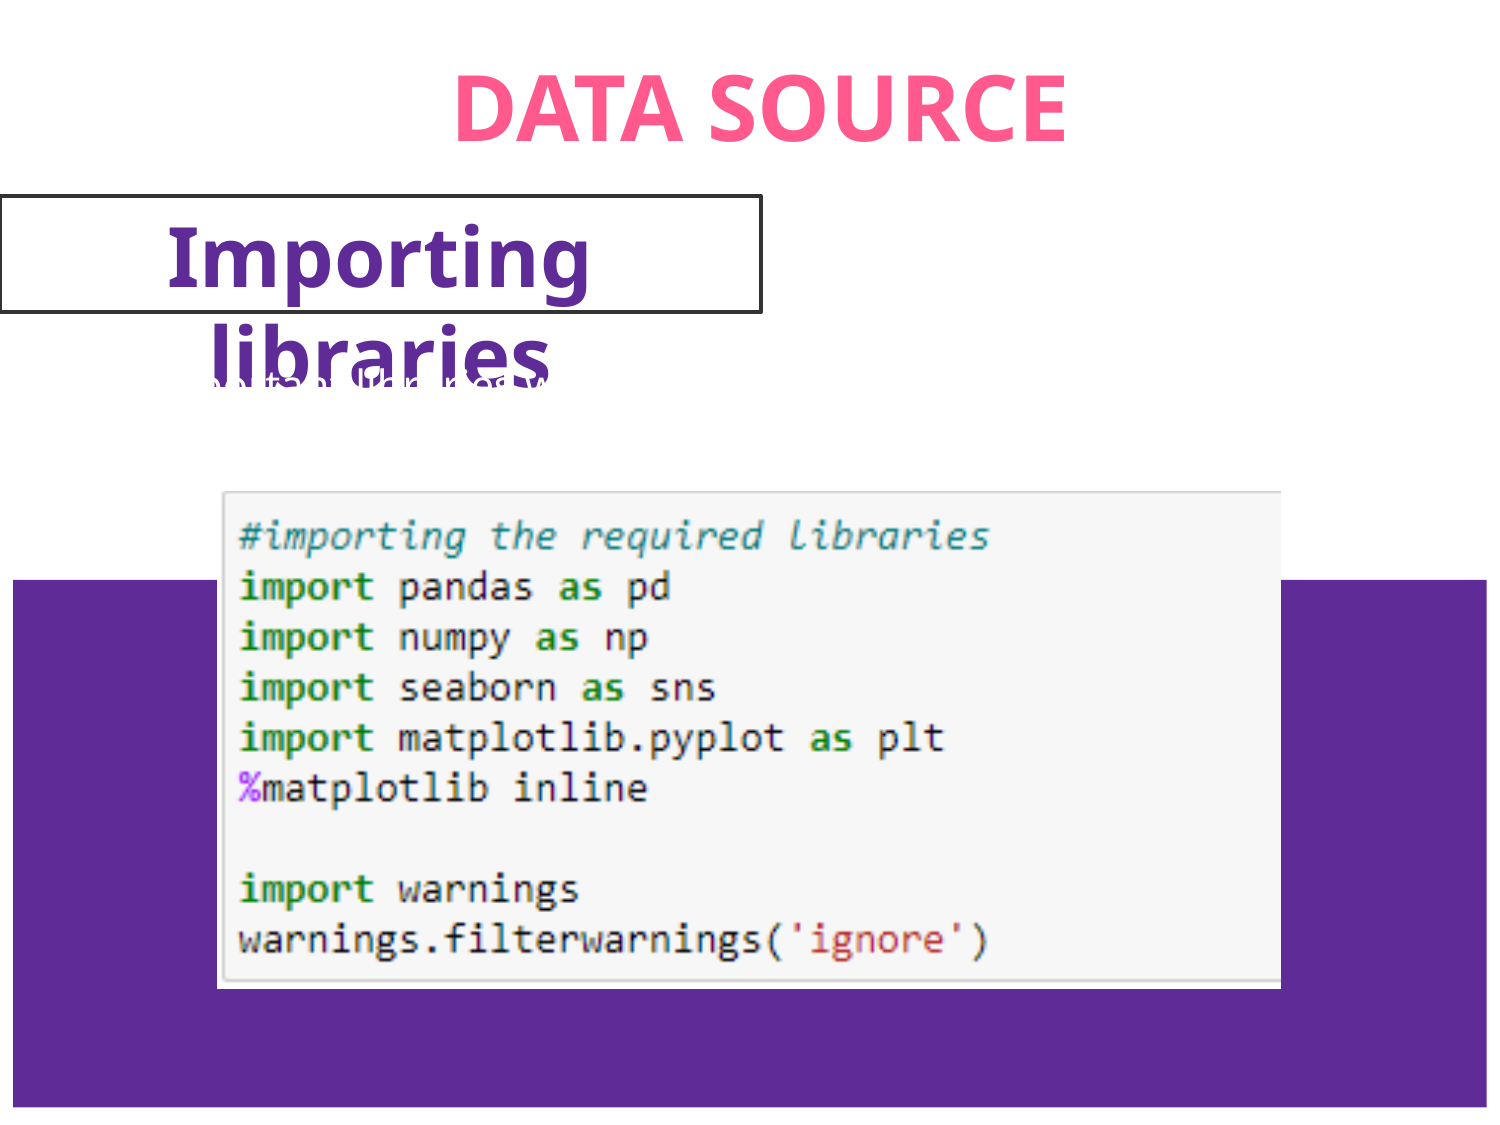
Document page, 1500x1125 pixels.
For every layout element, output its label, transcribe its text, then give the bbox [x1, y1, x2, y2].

text_box All the important libraries were imported before starting the project [0, 351, 1500, 417]
picture [217, 491, 1281, 990]
text_box Importing libraries [0, 196, 761, 313]
text_box DATA SOURCE [433, 42, 1089, 169]
